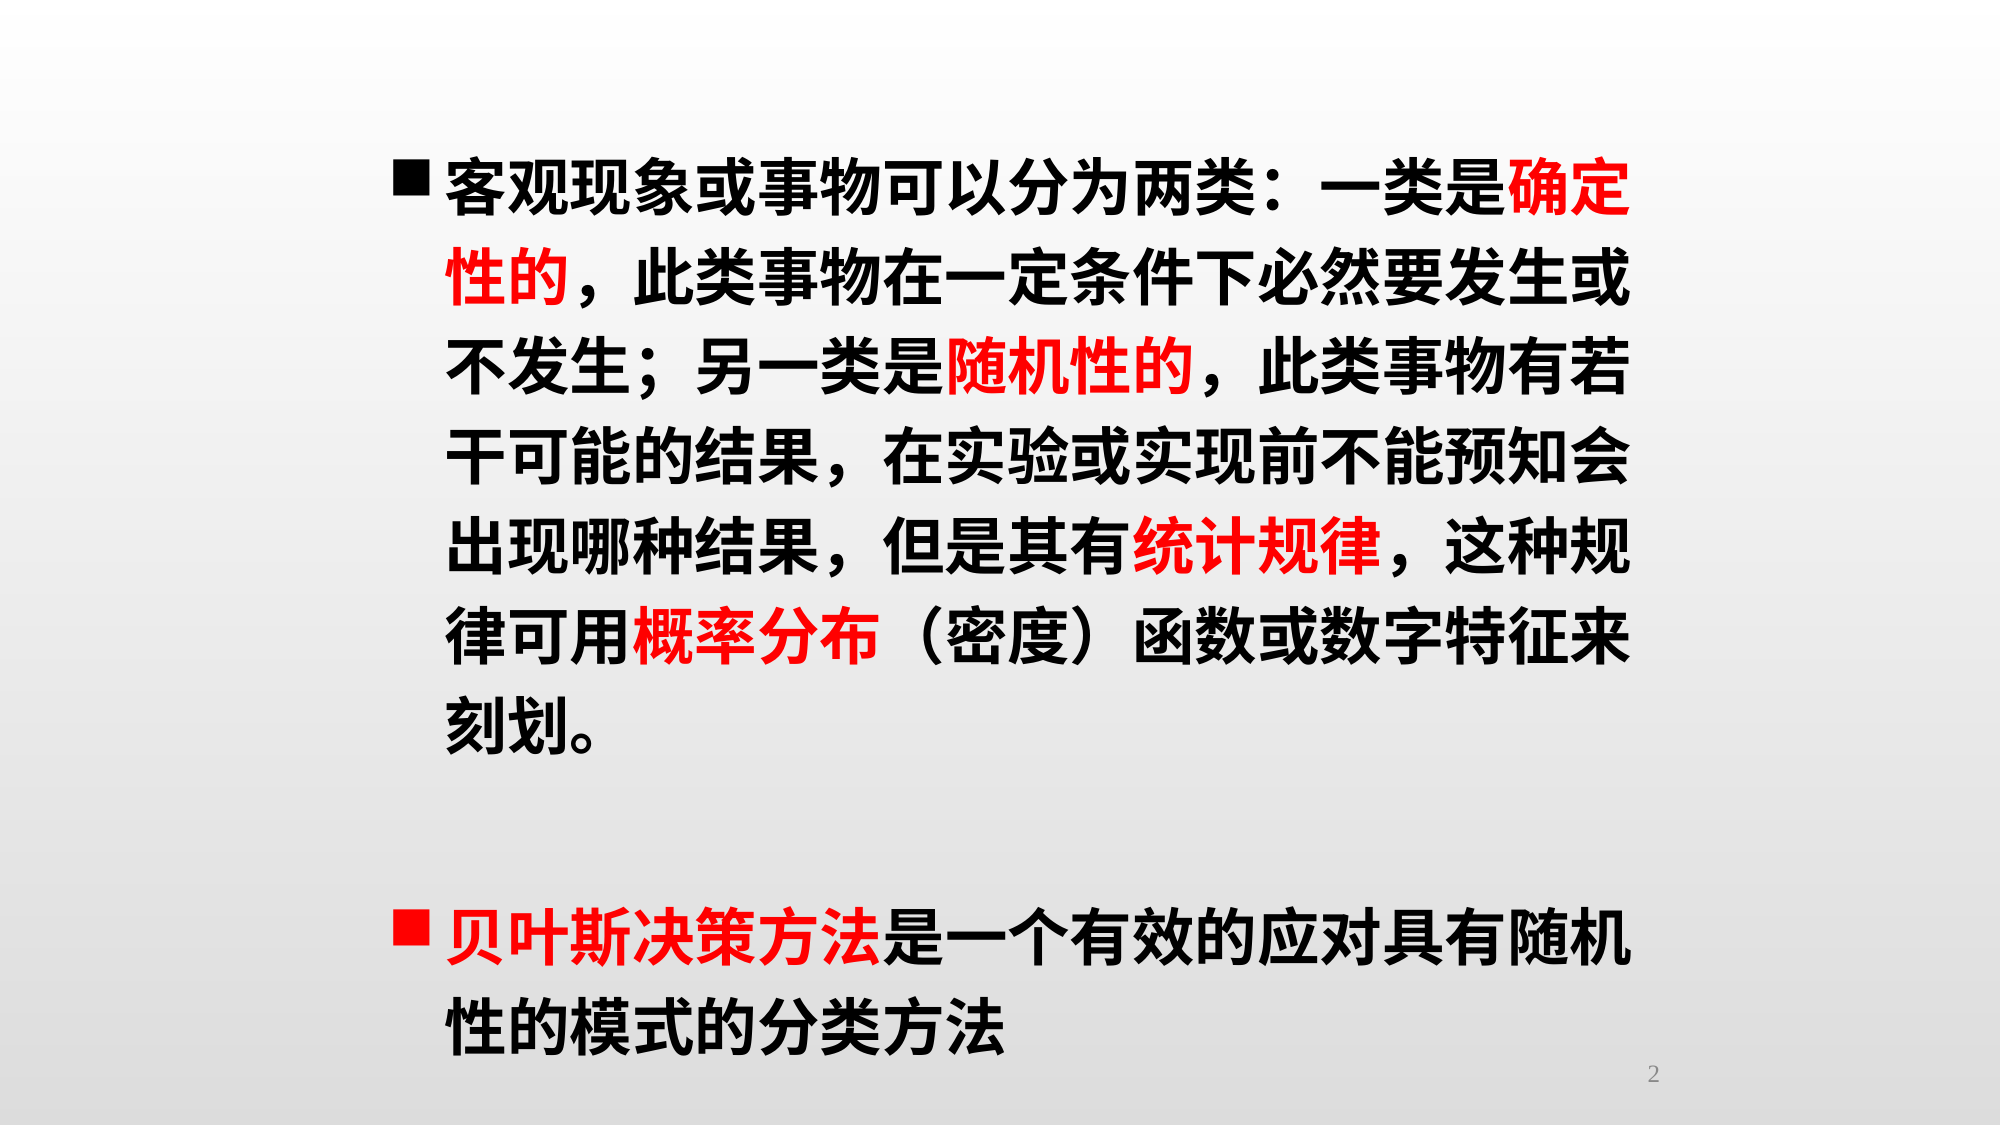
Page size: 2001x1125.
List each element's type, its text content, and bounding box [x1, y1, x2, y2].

text_box [1325, 1042, 1675, 1103]
text_box 客观现象或事物可以分为两类：一类是确定性的，此类事物在一定条件下必然要发生或不发生；另一类是随机性的，此类事物有若干可能的结果，在实验或实现前不能预知会出现哪种结果，但是其有统计规律，这种规律可用概率分布（密度）函数或数字特征来刻划。 贝叶斯决策方法是一个有效的应对具有随机性的模式的分类方法 [373, 125, 1709, 938]
